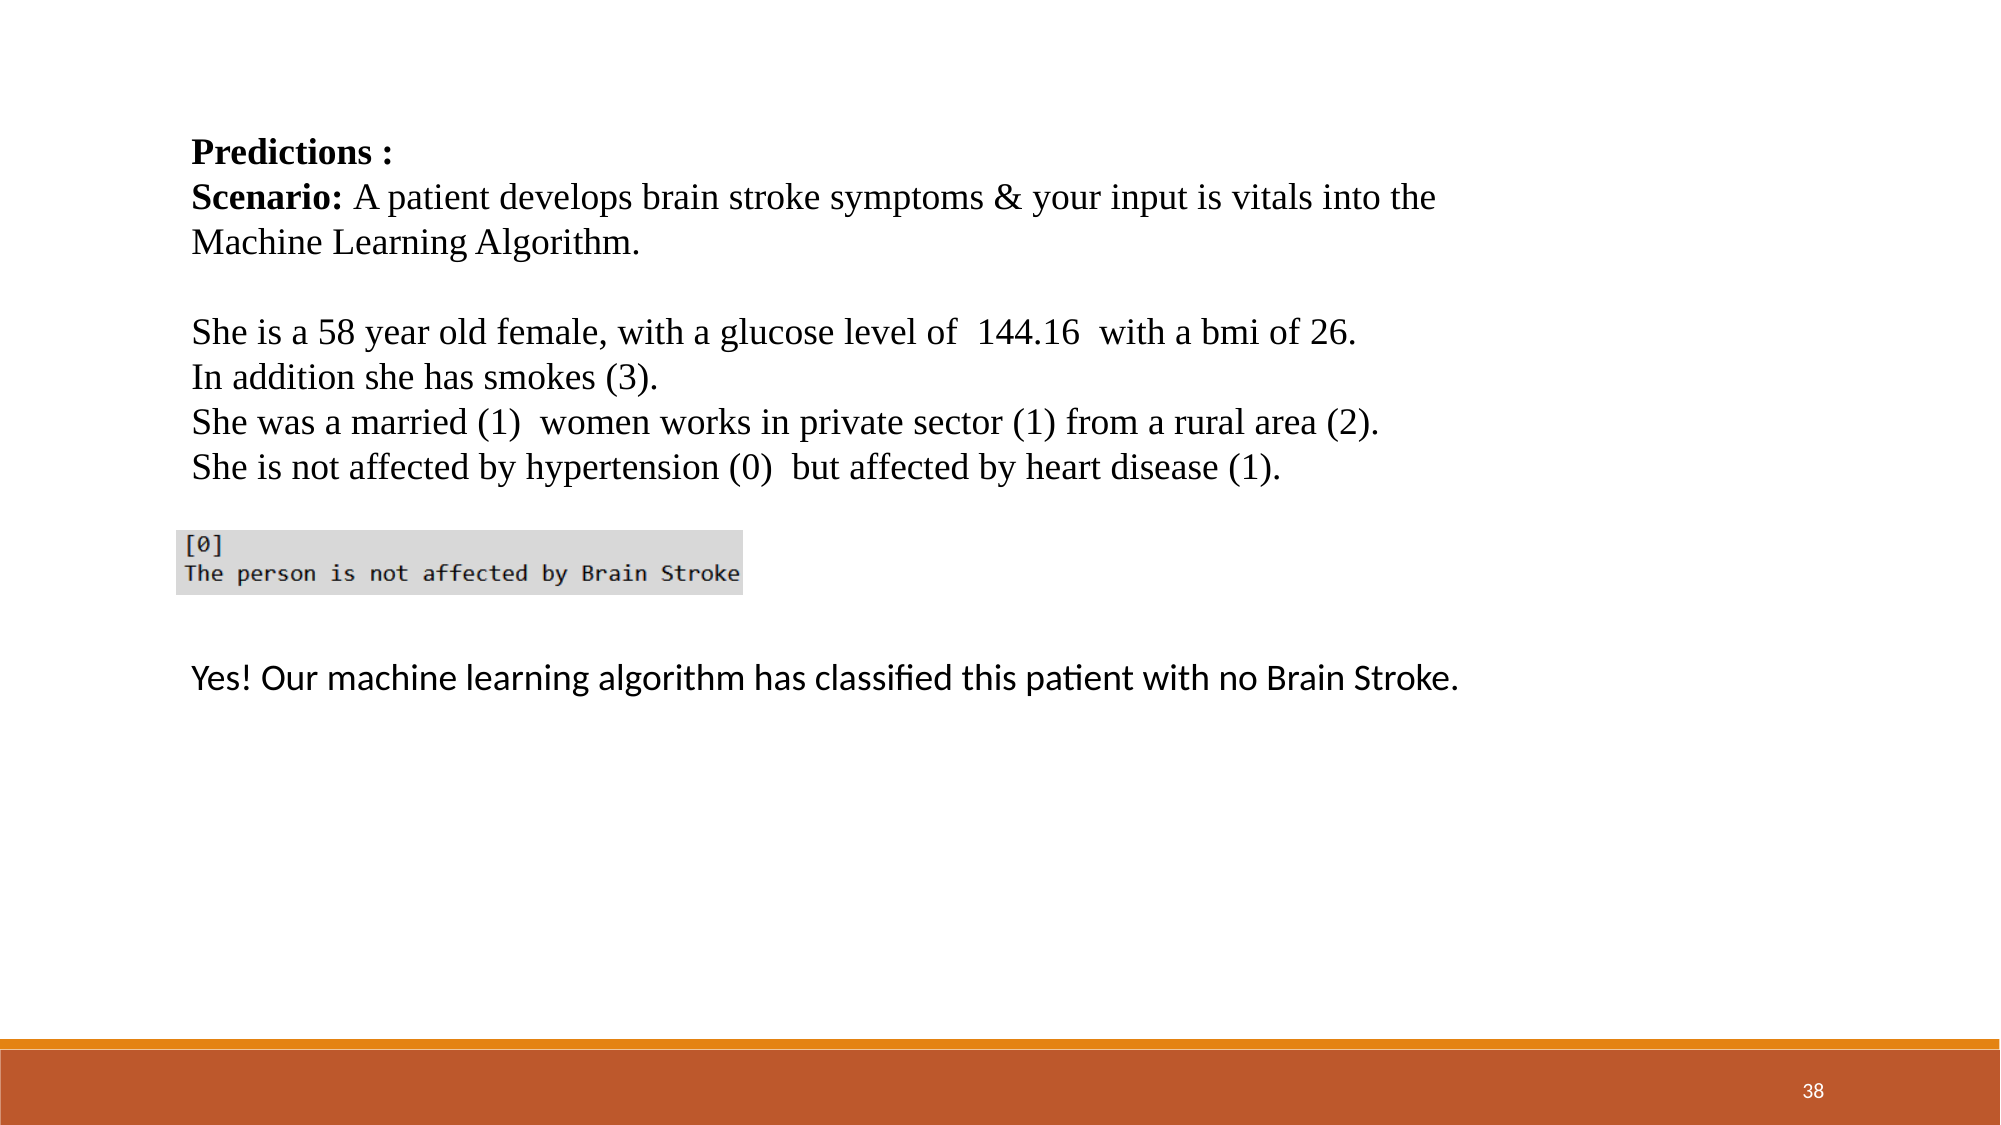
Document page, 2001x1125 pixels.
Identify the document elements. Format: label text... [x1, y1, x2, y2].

text_box Yes! Our machine learning algorithm has classified this patient with no Brain Stroke. [176, 645, 1751, 751]
picture [176, 530, 744, 595]
text_box Predictions : Scenario: A patient develops brain stroke symptoms & your input is vitals into the Machine Learning Algorithm. She is a 58 year old female, with a glucose level of 144.16 with a bmi of 26. In addition she has smokes (3). She was a married (1) women works in private sector (1) from a rural area (2). She is not affected by hypertension (0) but affected by heart disease (1). [176, 119, 1465, 495]
slide_number 38 [1624, 1059, 1840, 1120]
